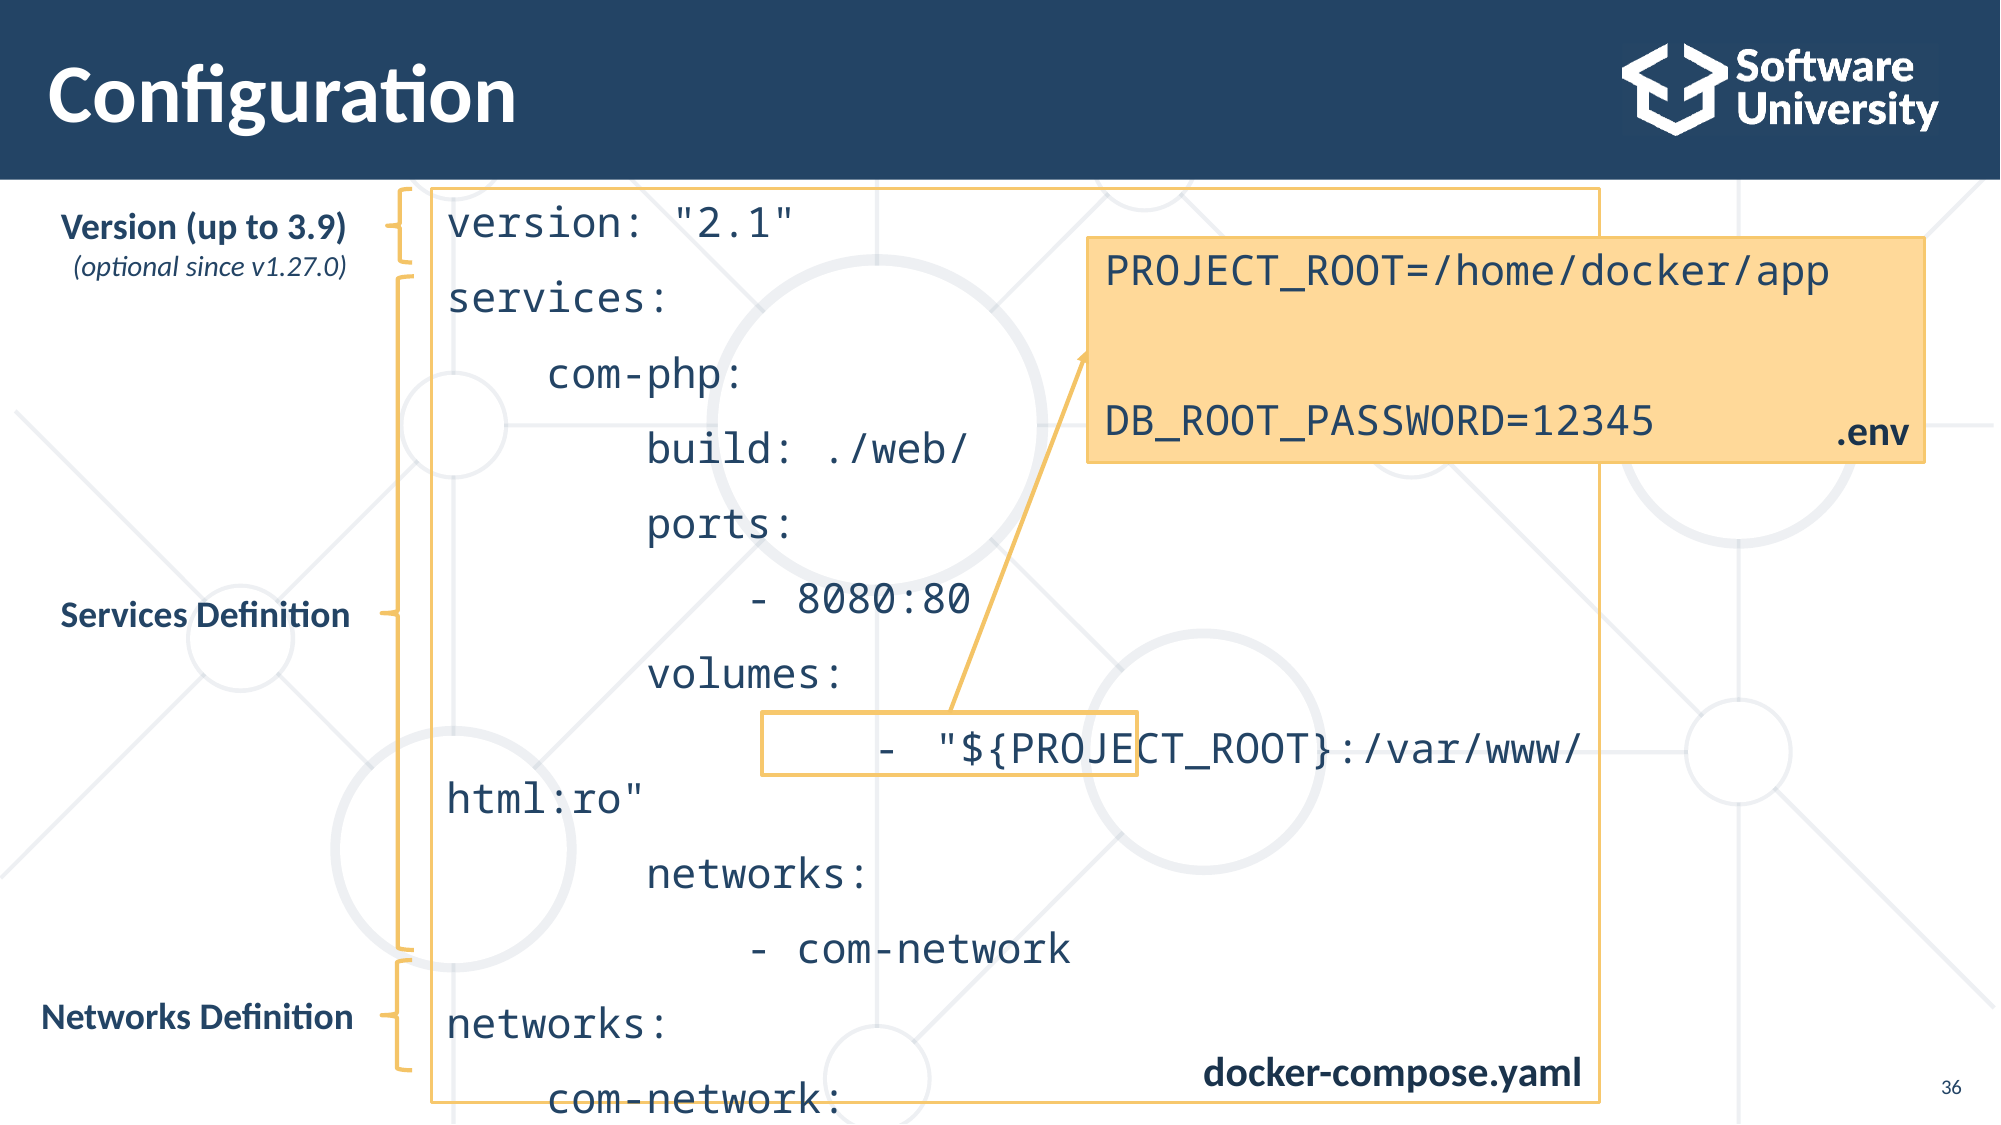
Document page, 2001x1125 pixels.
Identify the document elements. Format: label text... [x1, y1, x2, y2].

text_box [949, 349, 1088, 713]
picture [1622, 43, 1939, 136]
text_box PROJECT_ROOT=/home/docker/app DB_ROOT_PASSWORD=12345 [1087, 237, 1925, 463]
text_box Networks Definition [26, 984, 370, 1045]
text_box [386, 188, 413, 264]
title Configuration [31, 16, 1591, 162]
text_box [760, 710, 1139, 777]
text_box .env [1821, 396, 1925, 462]
text_box docker-compose.yaml [1188, 1036, 1598, 1102]
slide_number 36 [1897, 1070, 1968, 1103]
text_box [380, 959, 413, 1072]
text_box Version (up to 3.9) (optional since v1.27.0) [45, 195, 362, 290]
text_box Services Definition [45, 582, 366, 643]
text_box version: "2.1" services: com-php: build: ./web/ ports: - 8080:80 volumes: - "${PROJECT_ROOT}:/var/www/html:ro" networks: - com-network networks: com-network: [431, 188, 1600, 1103]
text_box [380, 275, 414, 951]
